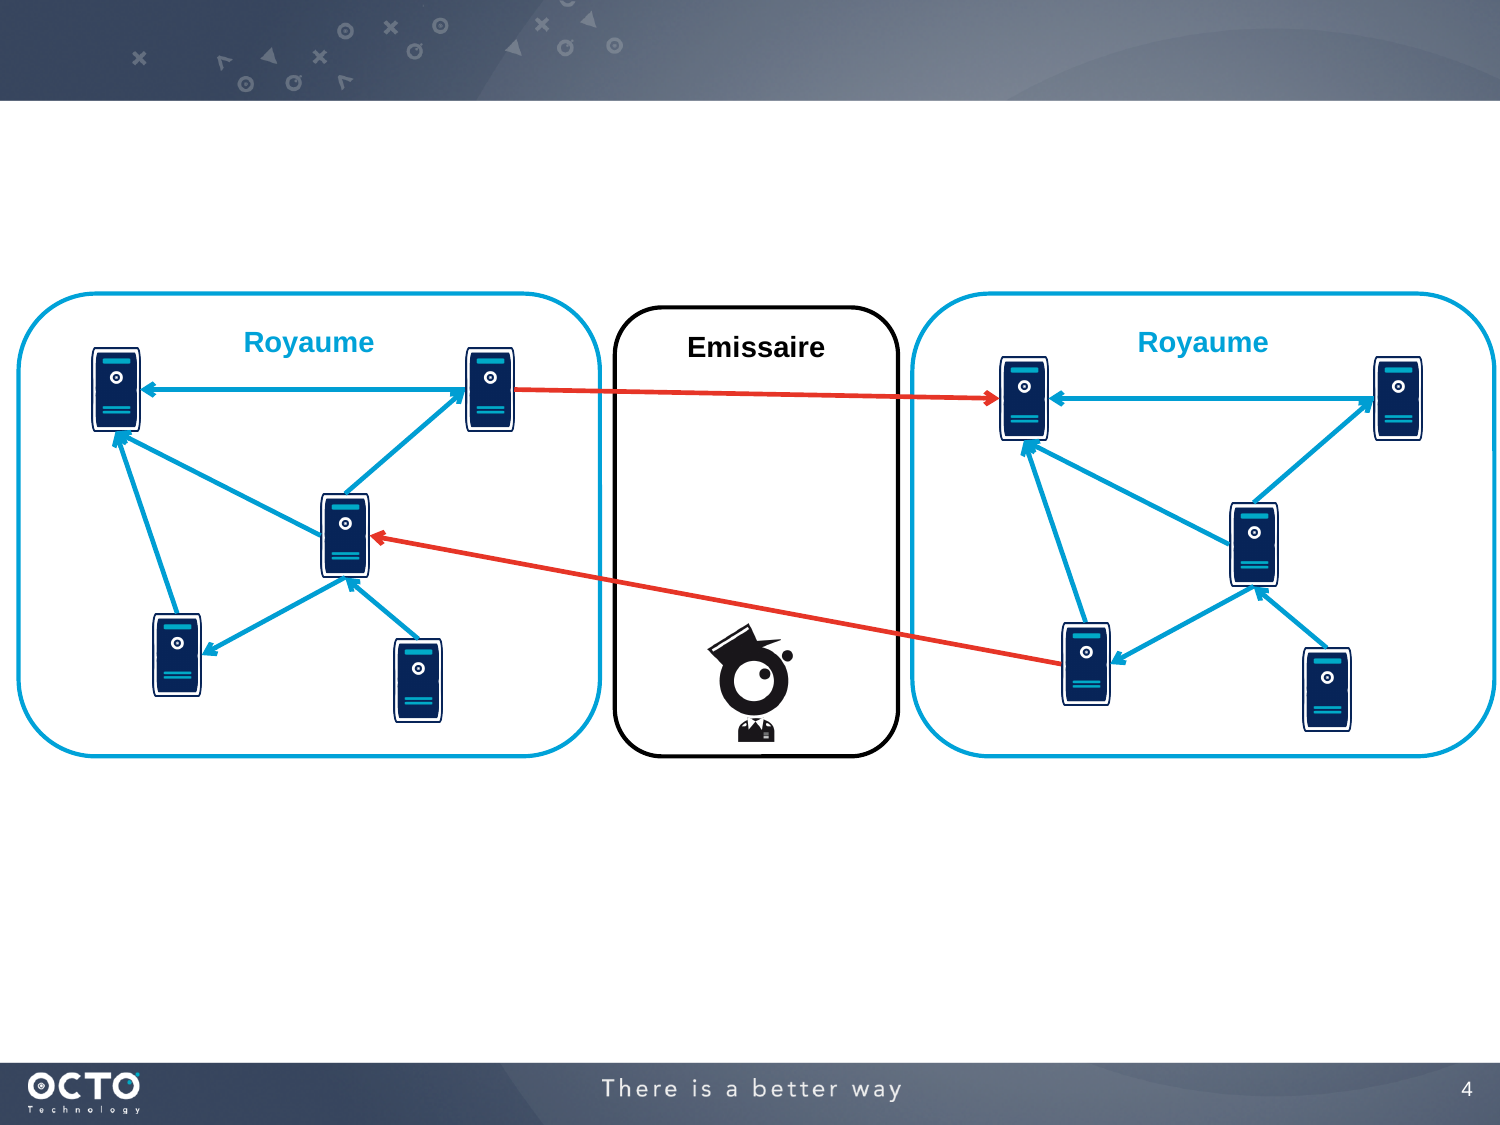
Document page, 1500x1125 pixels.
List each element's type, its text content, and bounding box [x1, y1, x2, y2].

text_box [1109, 586, 1254, 665]
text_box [369, 535, 1062, 665]
picture [0, 0, 1500, 1125]
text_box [115, 431, 178, 614]
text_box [344, 577, 364, 640]
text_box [1088, 440, 1230, 545]
text_box Royaume [16, 291, 603, 759]
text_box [201, 577, 346, 656]
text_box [179, 431, 321, 536]
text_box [513, 389, 1000, 399]
text_box Royaume [910, 291, 1497, 759]
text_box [1253, 586, 1328, 649]
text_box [1253, 398, 1374, 503]
text_box Emissaire [612, 673, 901, 759]
text_box Emissaire [612, 407, 901, 533]
text_box Emissaire [612, 305, 901, 387]
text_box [1023, 440, 1086, 623]
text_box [344, 389, 466, 494]
